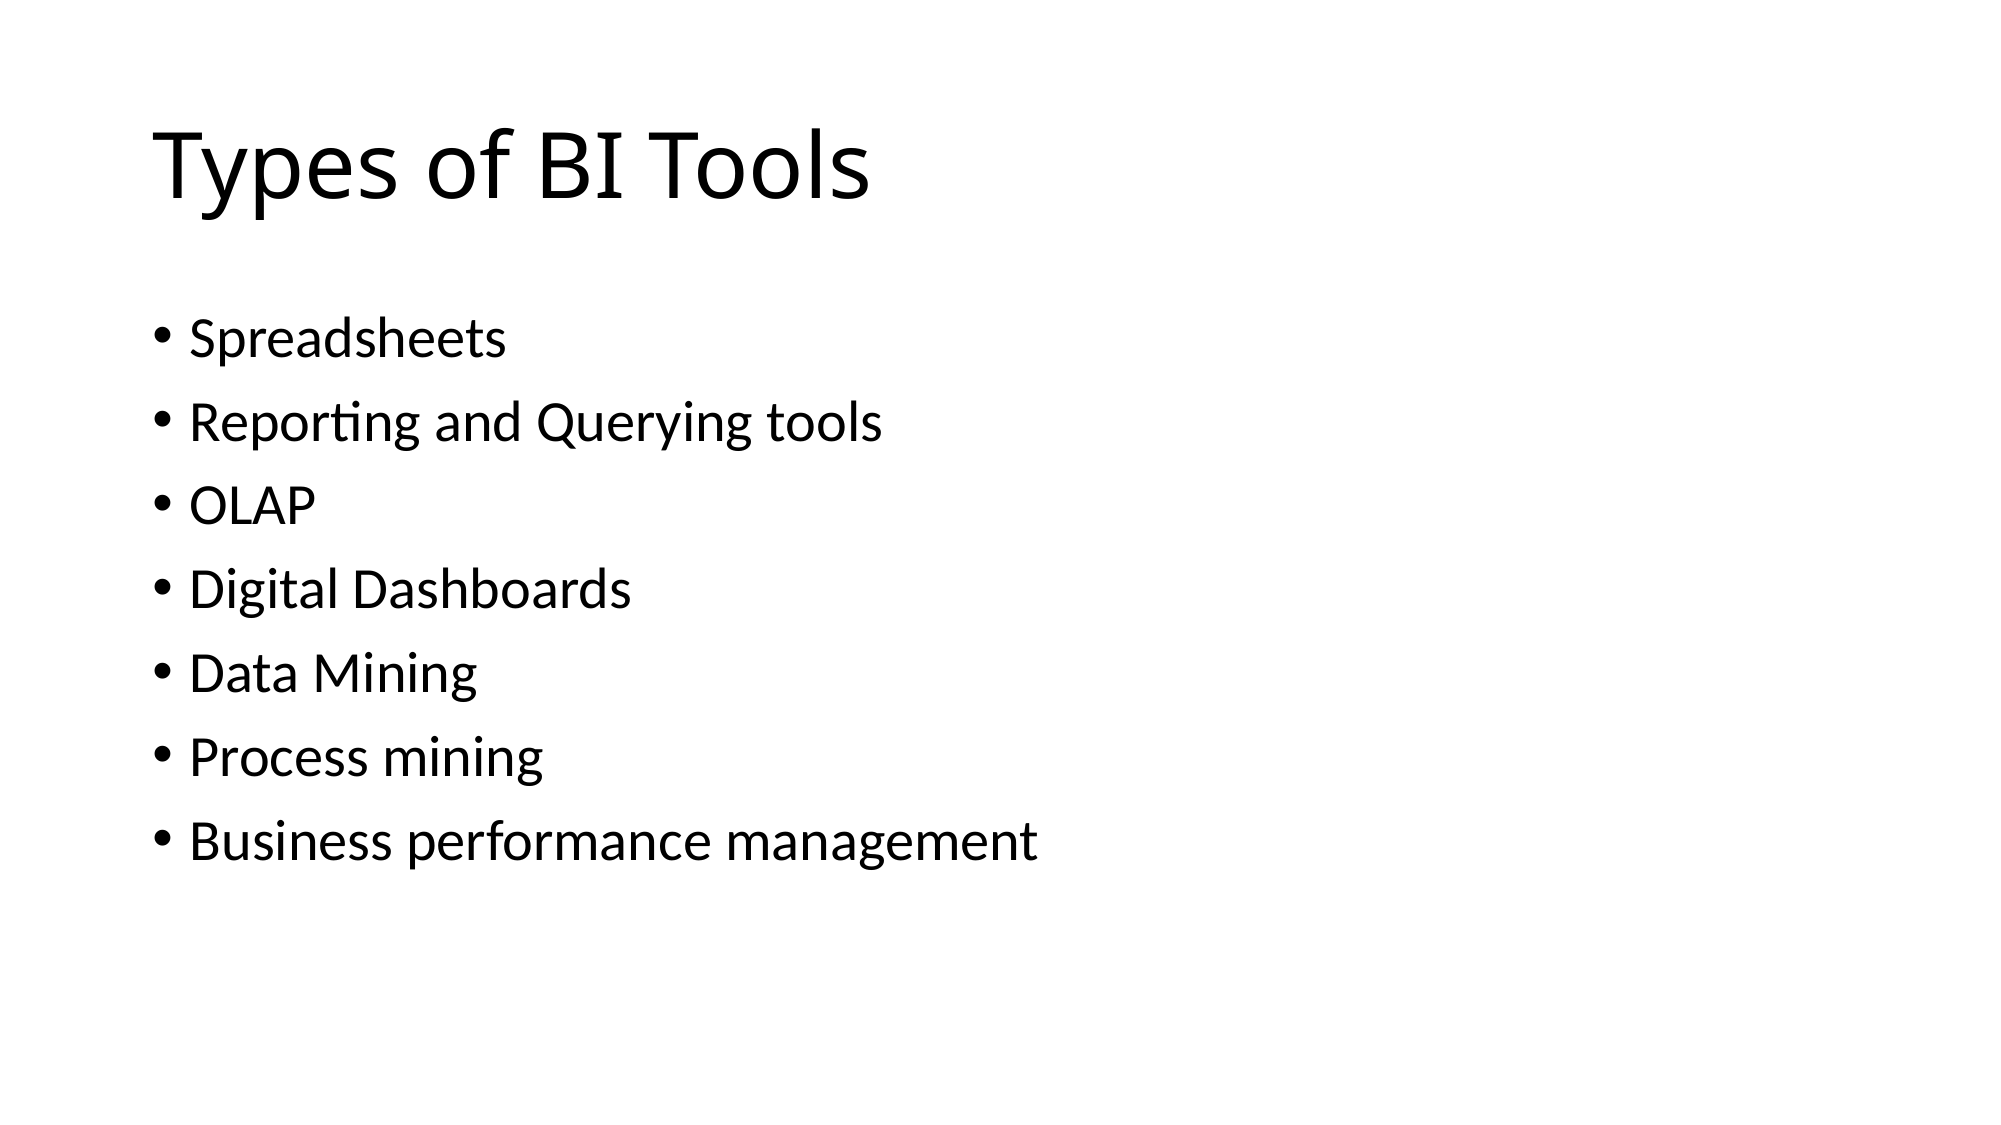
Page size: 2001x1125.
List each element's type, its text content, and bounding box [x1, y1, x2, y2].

title Types of BI Tools [137, 59, 1863, 278]
list Spreadsheets Reporting and Querying tools OLAP Digital Dashboards Data Mining Process mining Business performance management [137, 299, 1863, 1014]
